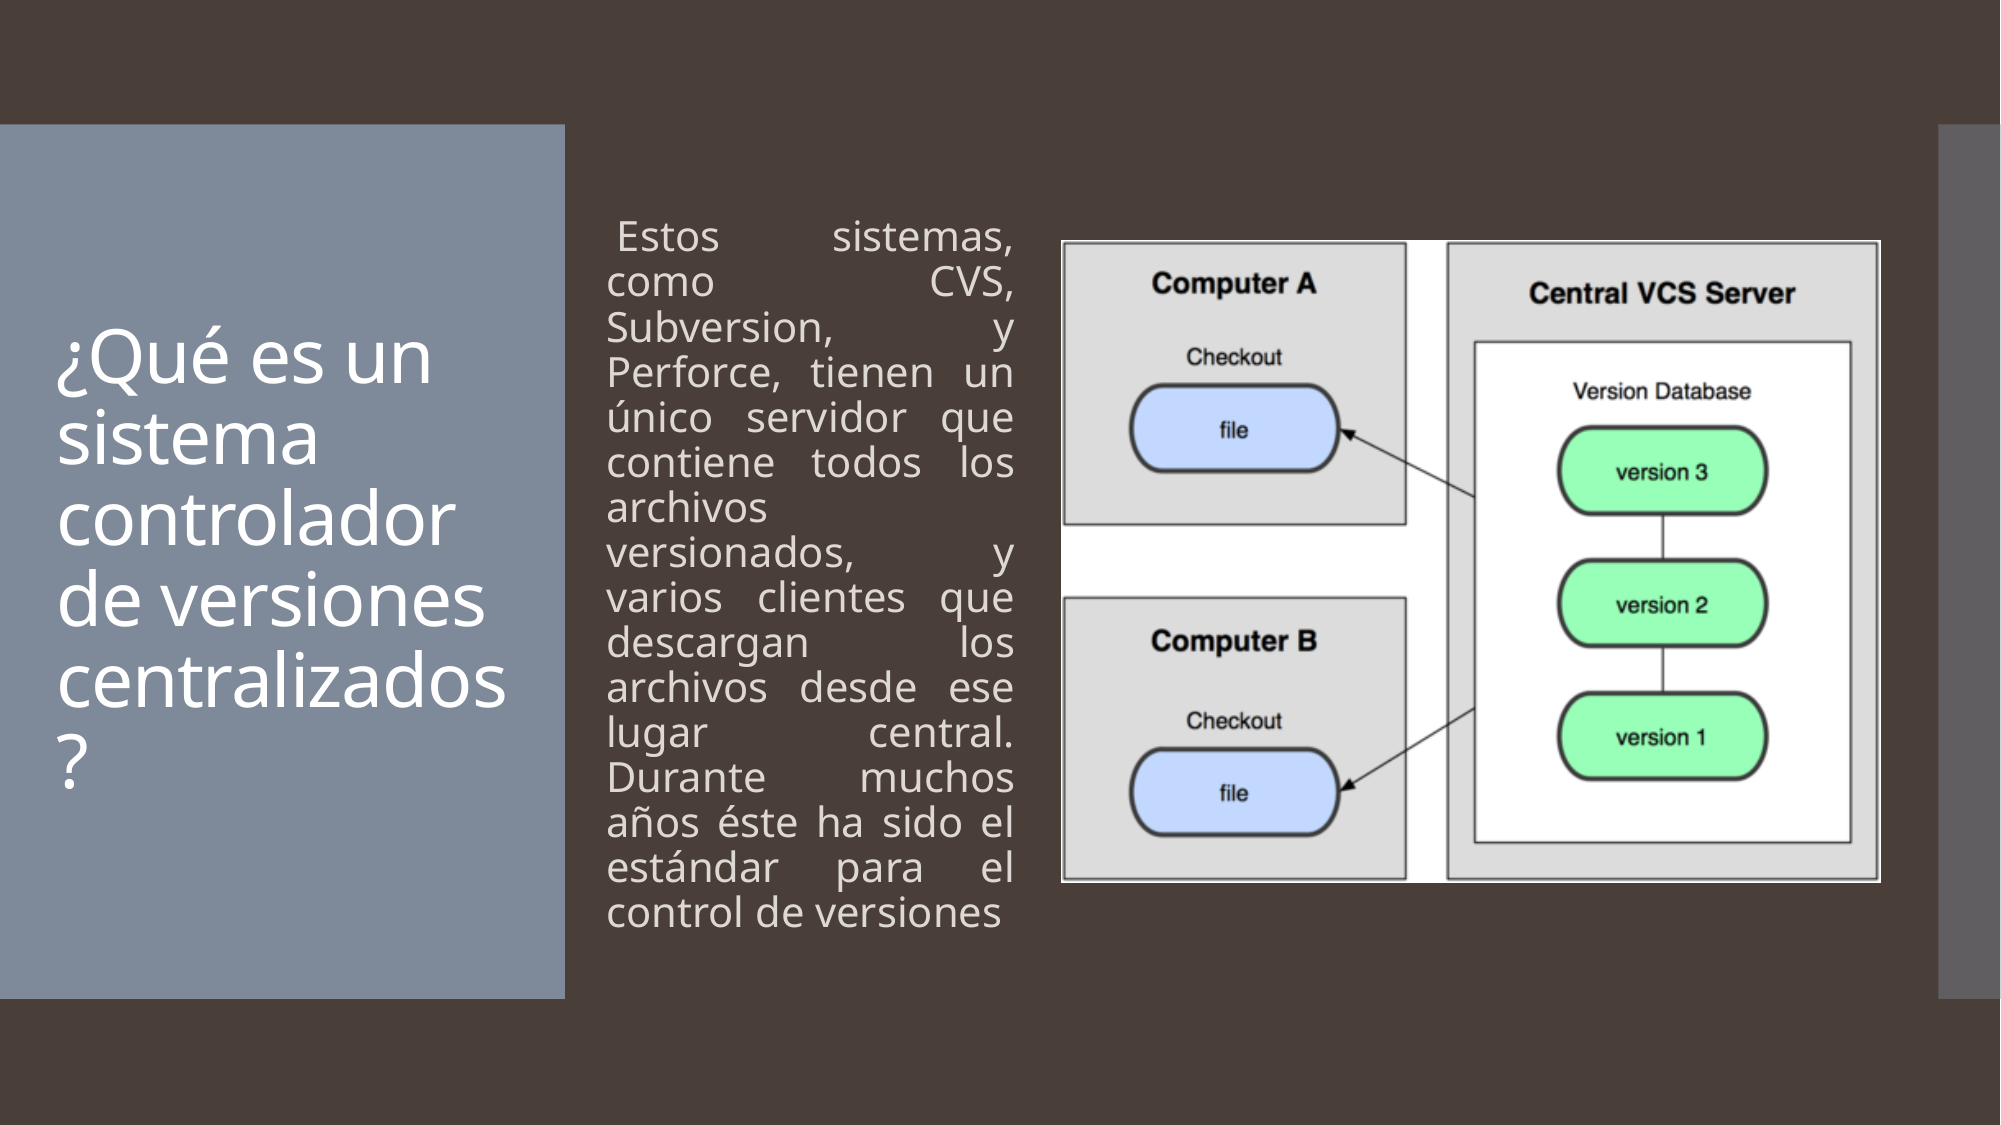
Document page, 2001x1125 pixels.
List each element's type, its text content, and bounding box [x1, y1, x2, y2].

title ¿Qué es un sistema controlador de versiones centralizados? [41, 184, 525, 940]
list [1061, 240, 1881, 883]
list Estos sistemas, como CVS, Subversion, y Perforce, tienen un único servidor que contiene todos los archivos versionados, y varios clientes que descargan los archivos desde ese lugar central. Durante muchos años éste ha sido el estándar para el control de versiones [591, 156, 1031, 997]
